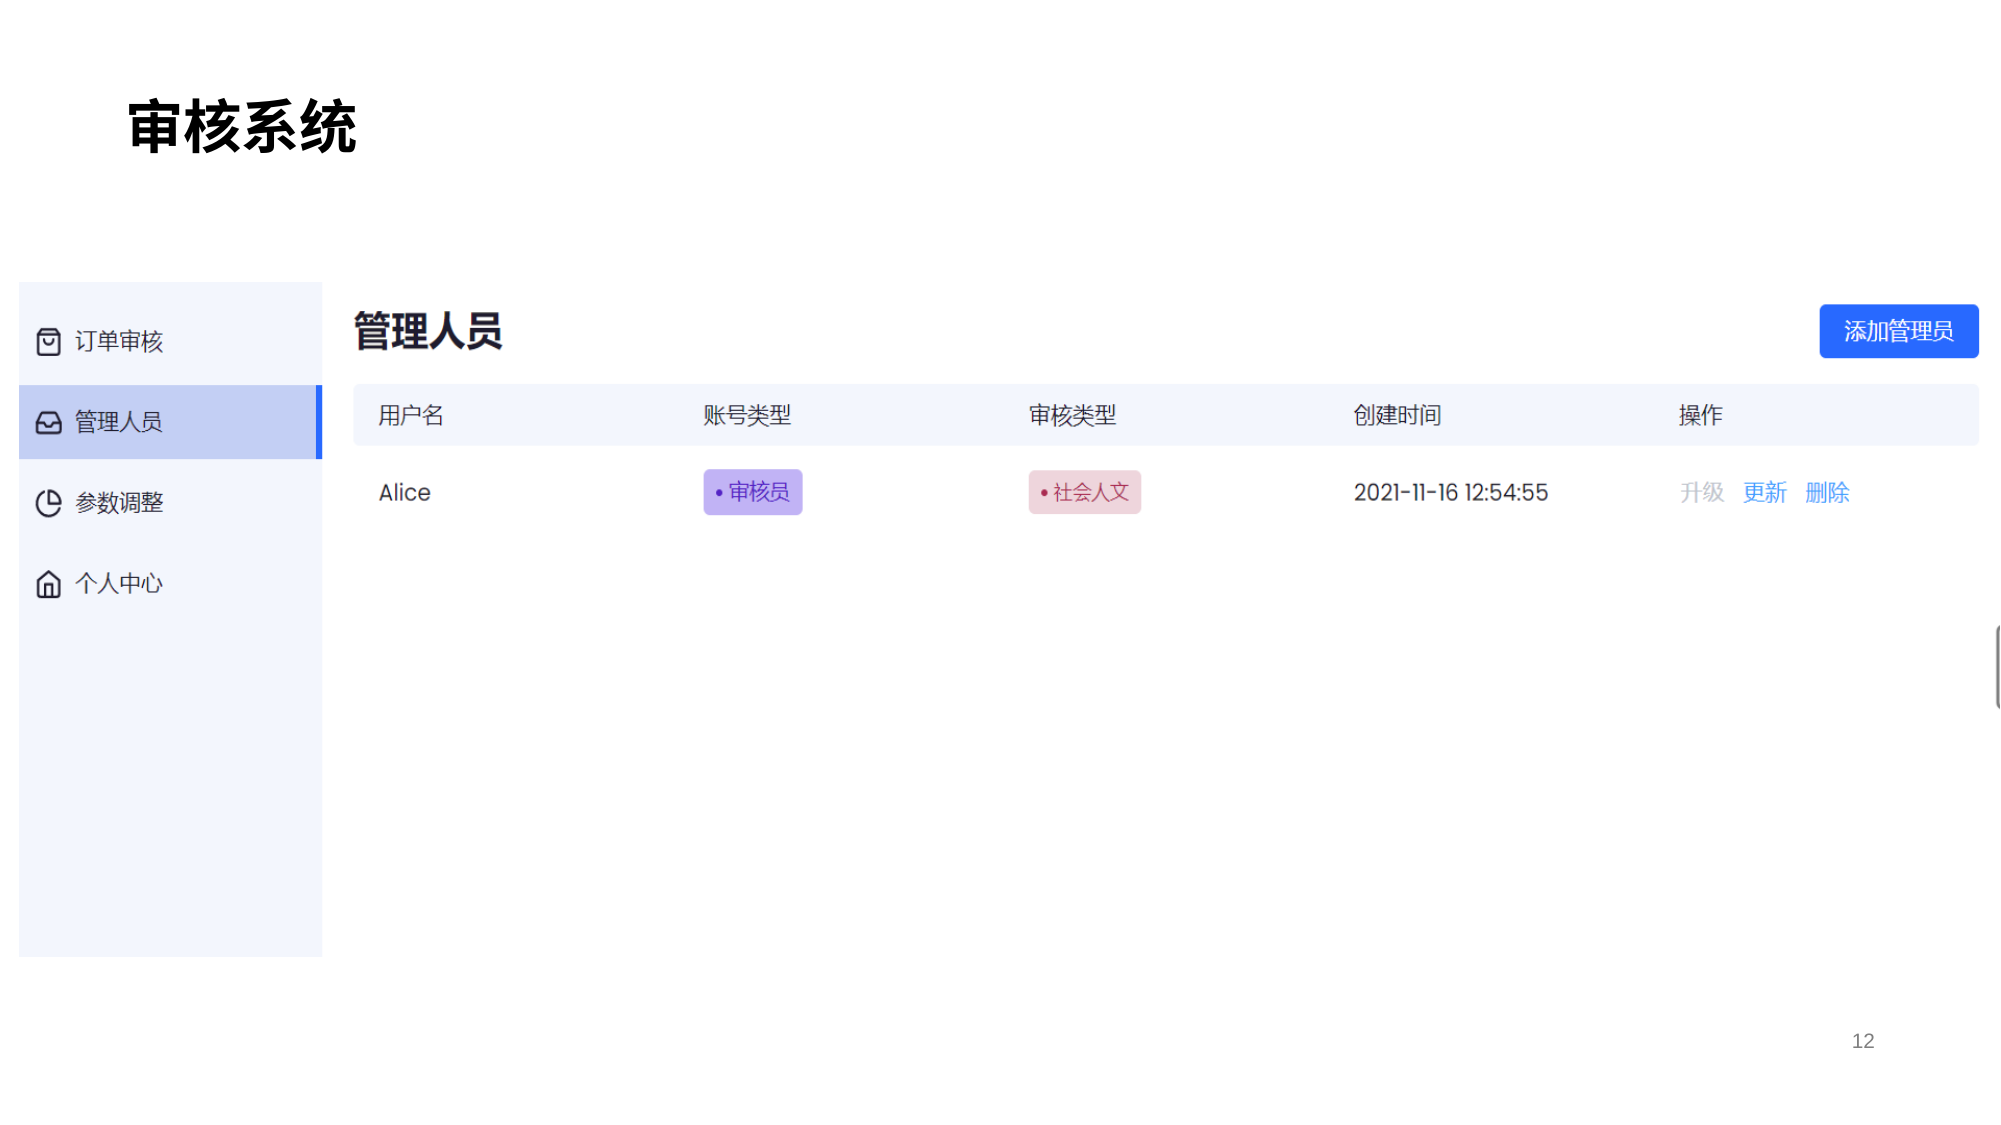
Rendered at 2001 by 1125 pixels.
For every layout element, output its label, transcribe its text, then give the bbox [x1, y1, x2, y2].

title 审核系统 [109, 0, 1890, 169]
picture [19, 282, 2000, 957]
slide_number 12 [1412, 1022, 1890, 1057]
